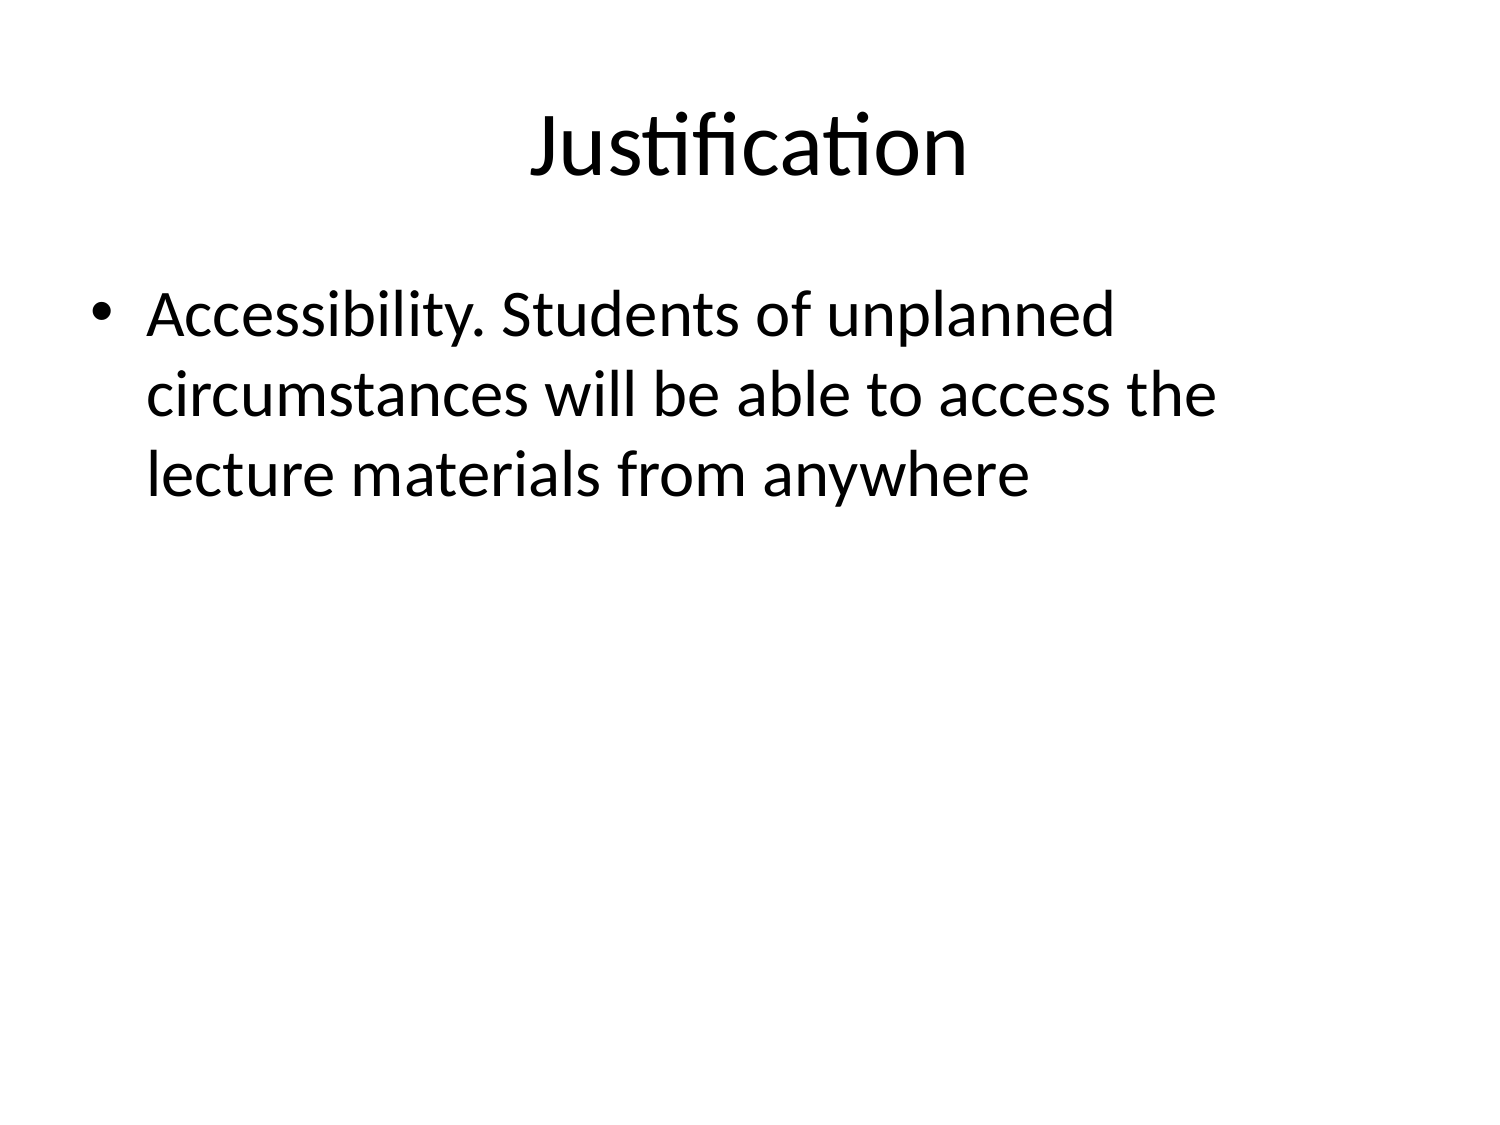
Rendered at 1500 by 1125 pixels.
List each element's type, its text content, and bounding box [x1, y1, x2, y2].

list Accessibility. Students of unplanned circumstances will be able to access the lecture materials from anywhere [75, 262, 1425, 1005]
title Justification [75, 45, 1425, 233]
